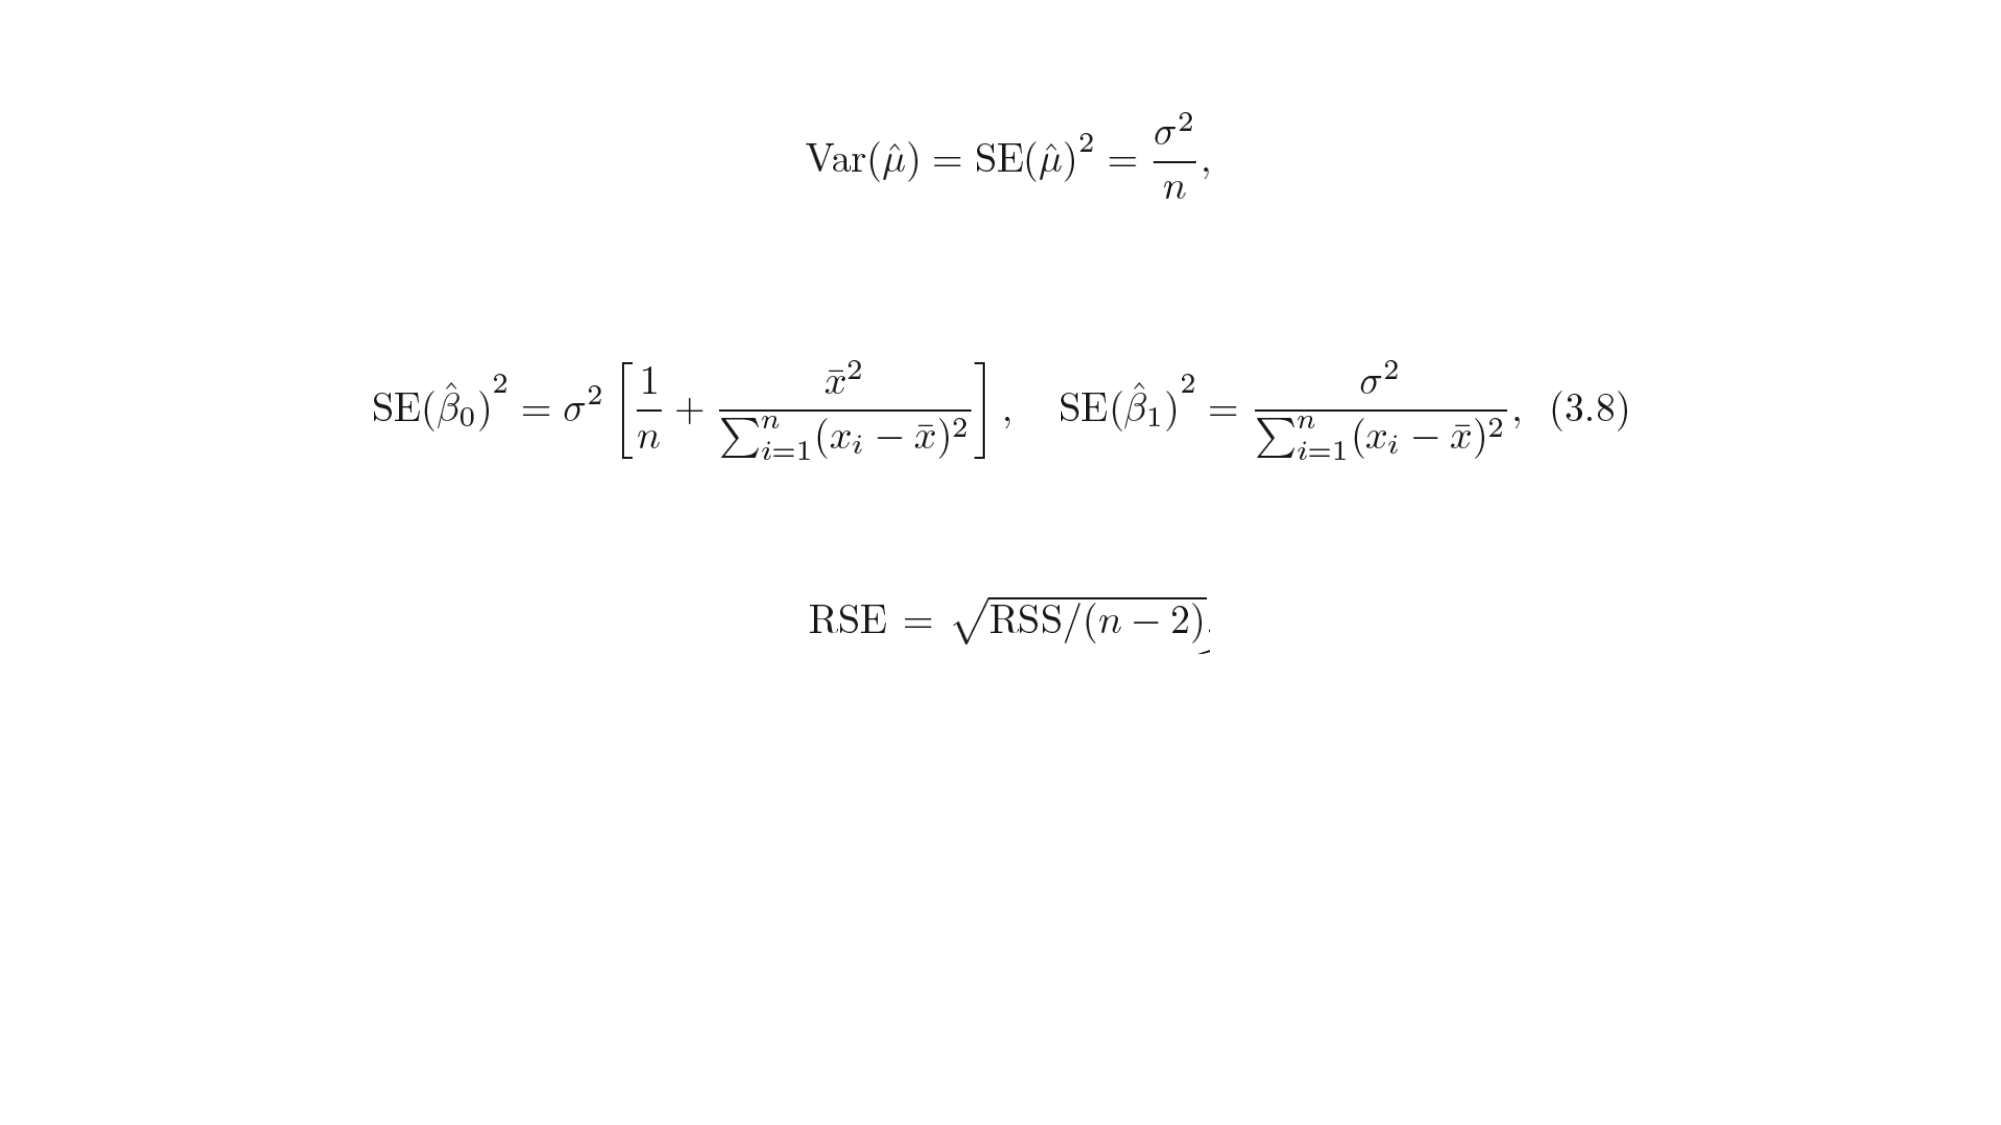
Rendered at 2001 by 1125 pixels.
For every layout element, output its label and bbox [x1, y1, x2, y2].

list [711, 86, 1289, 251]
picture [790, 589, 1210, 654]
picture [324, 337, 1675, 482]
